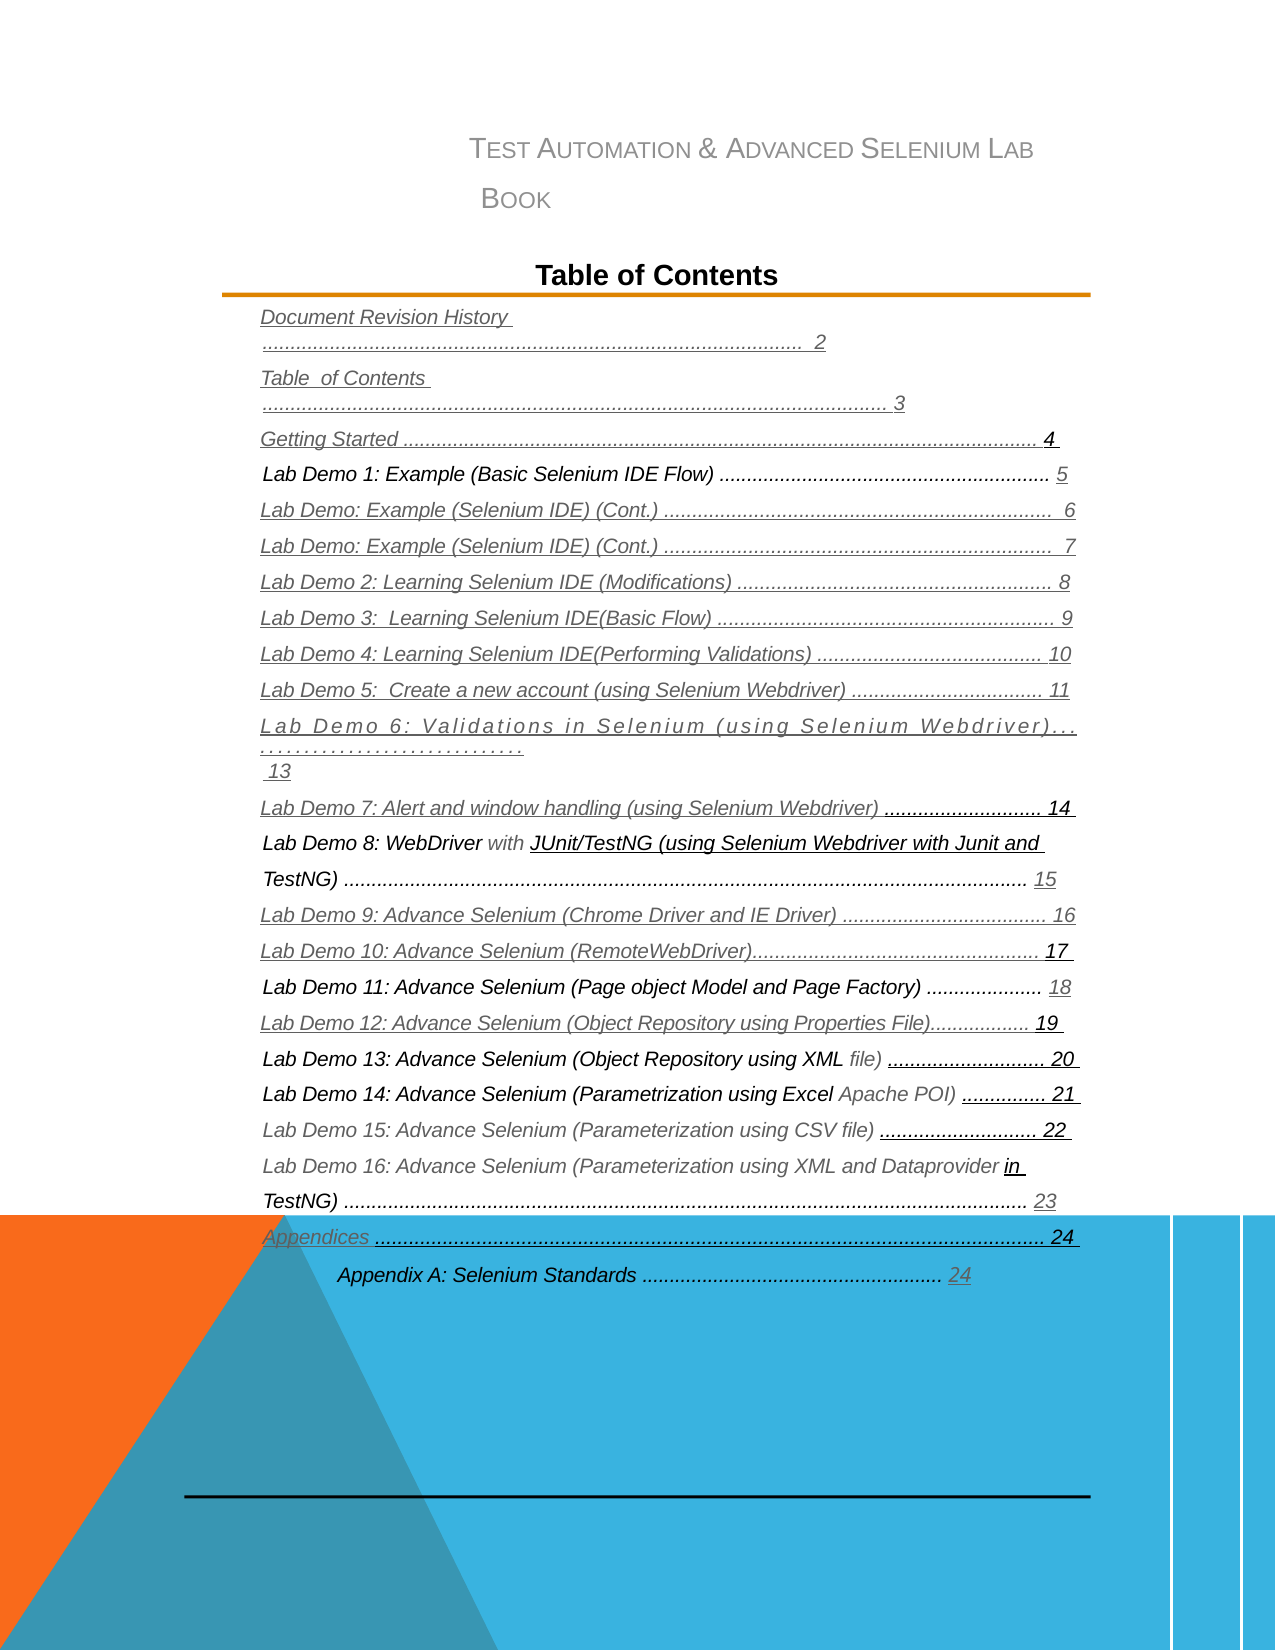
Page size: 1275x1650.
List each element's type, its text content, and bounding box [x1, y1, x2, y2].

text_box TEST AUTOMATION & ADVANCED SELENIUM LAB BOOK Table of Contents Document Revision History ................................................................................................ 2 Table of Contents ............................................................................................................... 3 Getting Started ................................................................................................................... 4 Lab Demo 1: Example (Basic Selenium IDE Flow) ............................................................ 5 Lab Demo: Example (Selenium IDE) (Cont.) ..................................................................... 6 Lab Demo: Example (Selenium IDE) (Cont.) ..................................................................... 7 Lab Demo 2: Learning Selenium IDE (Modifications) ........................................................ 8 Lab Demo 3: Learning Selenium IDE(Basic Flow) ............................................................ 9 Lab Demo 4: Learning Selenium IDE(Performing Validations) ........................................ 10 Lab Demo 5: Create a new account (using Selenium Webdriver) .................................. 11 Lab Demo 6: Validations in Selenium (using Selenium Webdriver)................................. 13 Lab Demo 7: Alert and window handling (using Selenium Webdriver) ............................ 14 Lab Demo 8: WebDriver with JUnit/TestNG (using Selenium Webdriver with Junit and TestNG) ............................................................................................................................ 15 Lab Demo 9: Advance Selenium (Chrome Driver and IE Driver) ..................................... 16 Lab Demo 10: Advance Selenium (RemoteWebDriver)................................................... 17 Lab Demo 11: Advance Selenium (Page object Model and Page Factory) ..................... 18 Lab Demo 12: Advance Selenium (Object Repository using Properties File).................. 19 Lab Demo 13: Advance Selenium (Object Repository using XML file) ............................ 20 Lab Demo 14: Advance Selenium (Parametrization using Excel Apache POI) ............... 21 Lab Demo 15: Advance Selenium (Parameterization using CSV file) ............................ 22 Lab Demo 16: Advance Selenium (Parameterization using XML and Dataprovider in TestNG) ............................................................................................................................ 23 Appendices ....................................................................................................................... 24 Appendix A: Selenium Standards ....................................................... 24 [260, 112, 1089, 1269]
slide_number [1170, 1065, 1243, 1650]
text_box [222, 292, 260, 298]
text_box [184, 1495, 1091, 1499]
